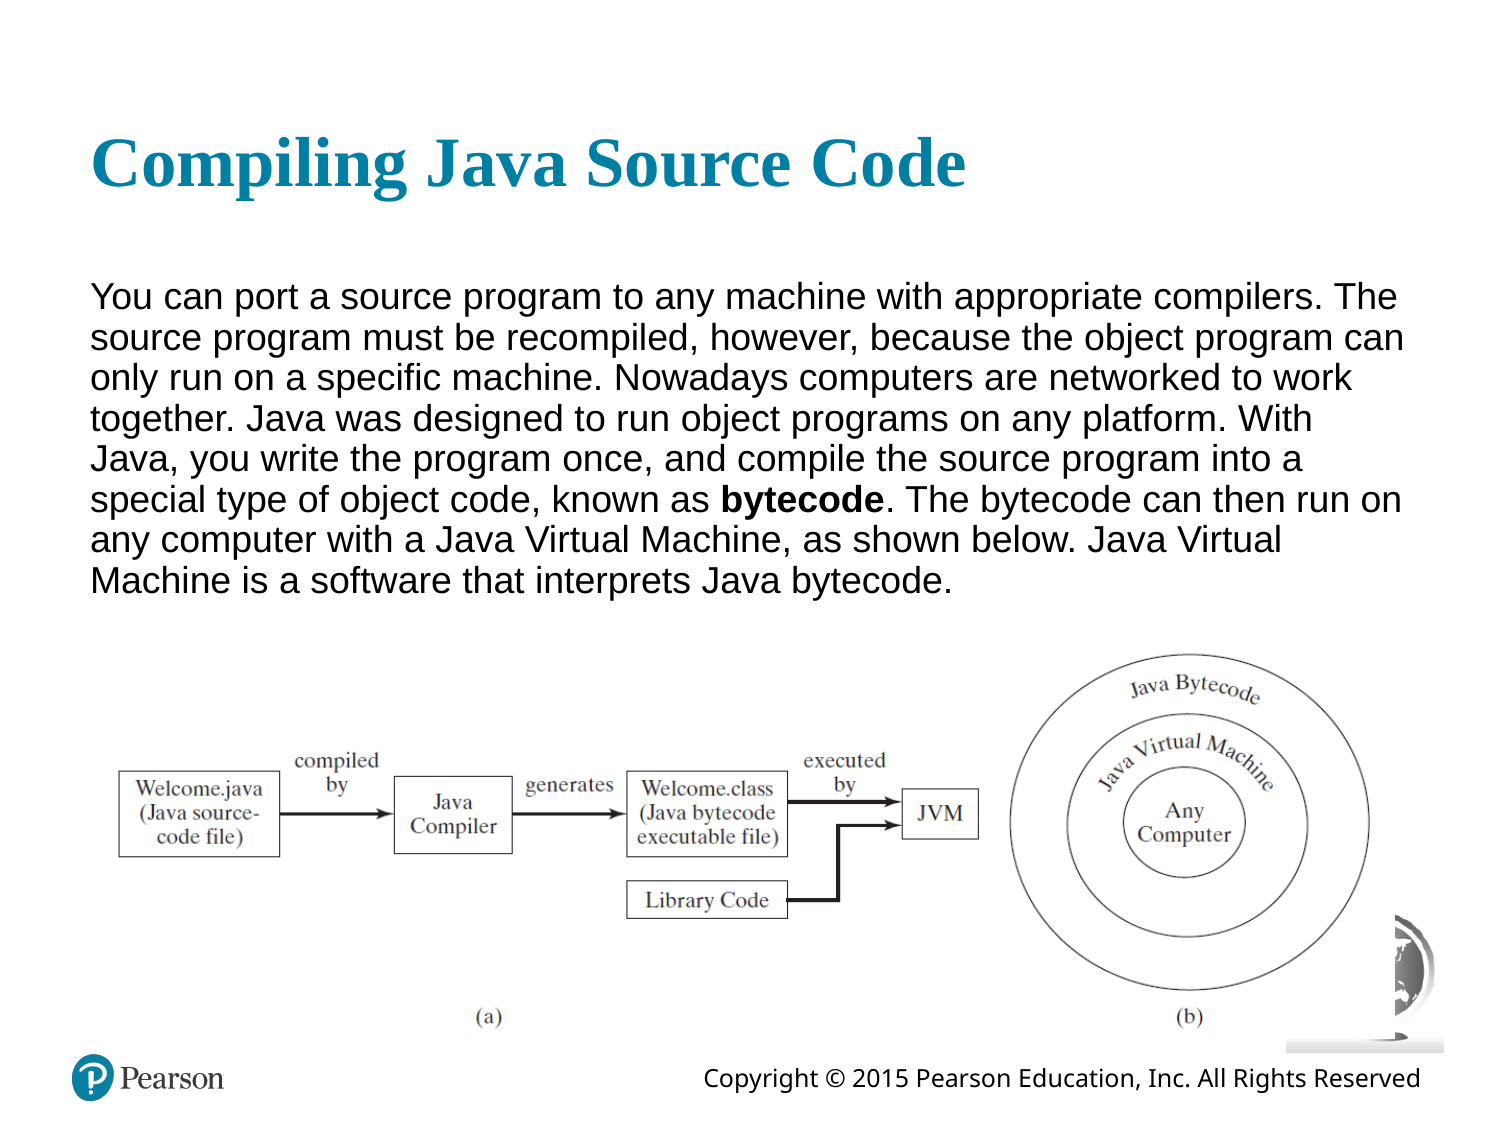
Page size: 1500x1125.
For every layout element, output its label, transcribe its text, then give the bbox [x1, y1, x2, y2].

picture [72, 1087, 83, 1101]
picture [98, 1054, 224, 1101]
title Compiling Java Source Code [75, 35, 1425, 216]
picture [72, 1054, 88, 1070]
picture [80, 1063, 106, 1088]
picture [105, 637, 1444, 1053]
list You can port a source program to any machine with appropriate compilers. The source program must be recompiled, however, because the object program can only run on a specific machine. Nowadays computers are networked to work together. Java was designed to run object programs on any platform. With Java, you write the program once, and compile the source program into a special type of object code, known as bytecode. The bytecode can then run on any computer with a Java Virtual Machine, as shown below. Java Virtual Machine is a software that interprets Java bytecode. [75, 262, 1425, 618]
